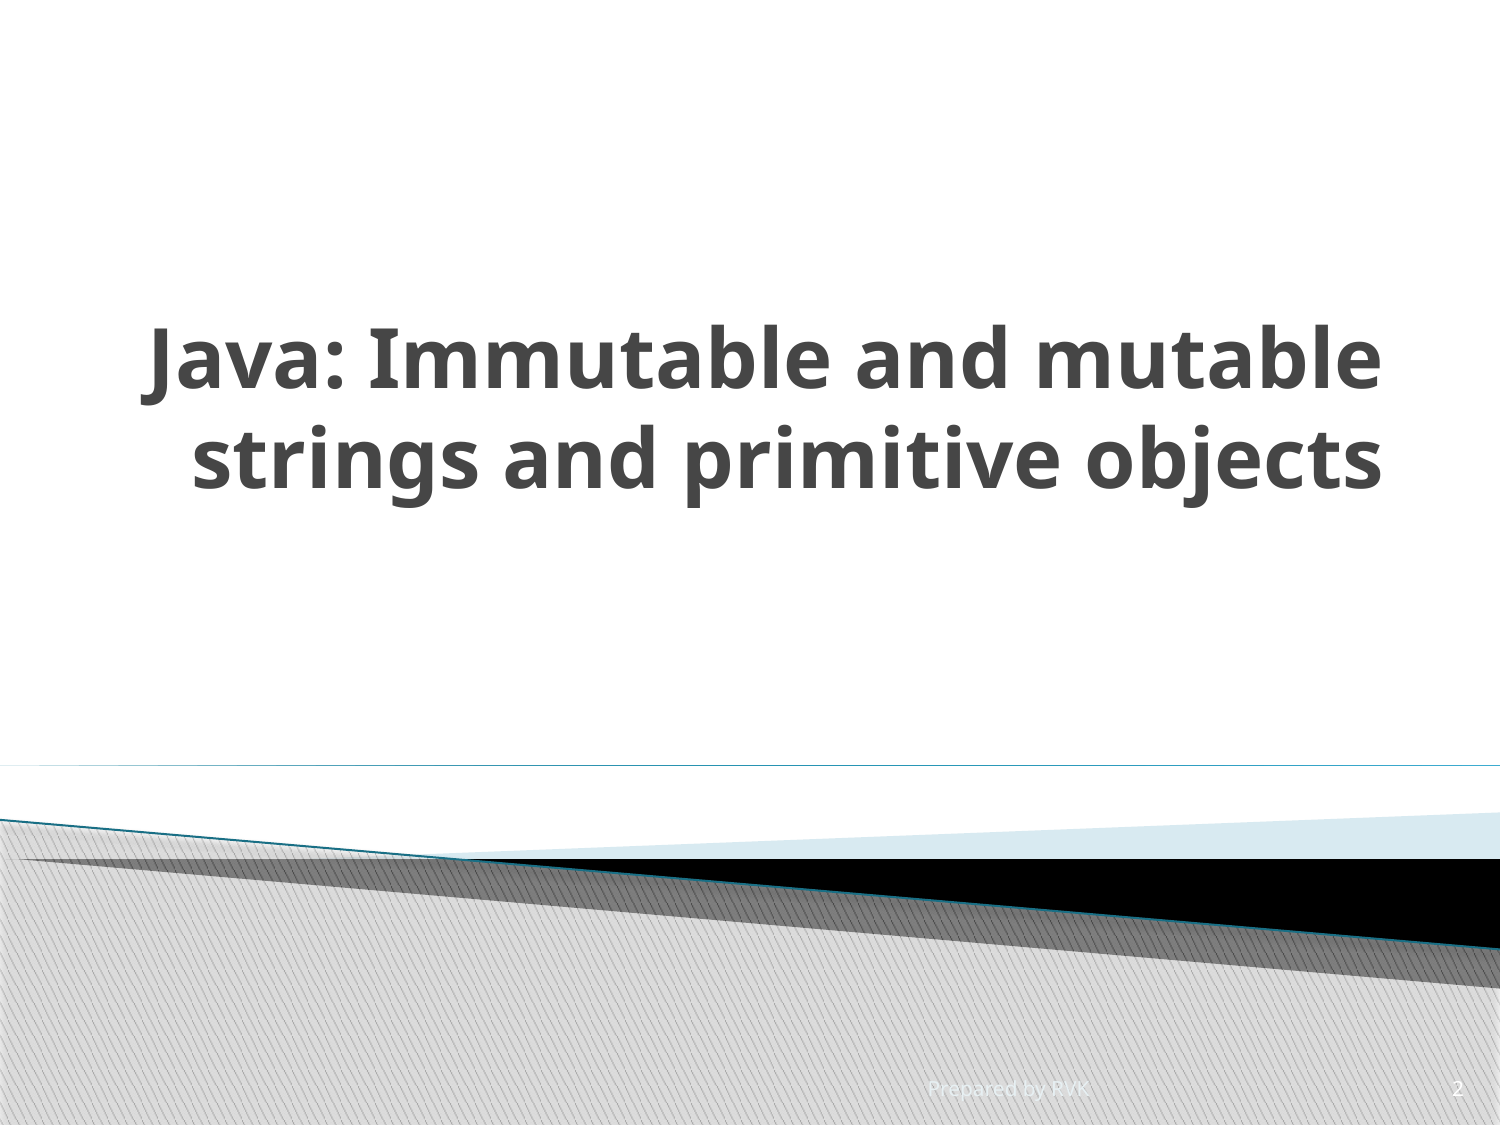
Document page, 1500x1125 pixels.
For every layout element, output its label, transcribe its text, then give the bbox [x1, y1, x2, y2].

slide_number 2 [1418, 1051, 1479, 1112]
title Java: Immutable and mutable strings and primitive objects [87, 125, 1400, 513]
footer Prepared by RVK [718, 1051, 1105, 1112]
picture [5, 859, 1500, 989]
